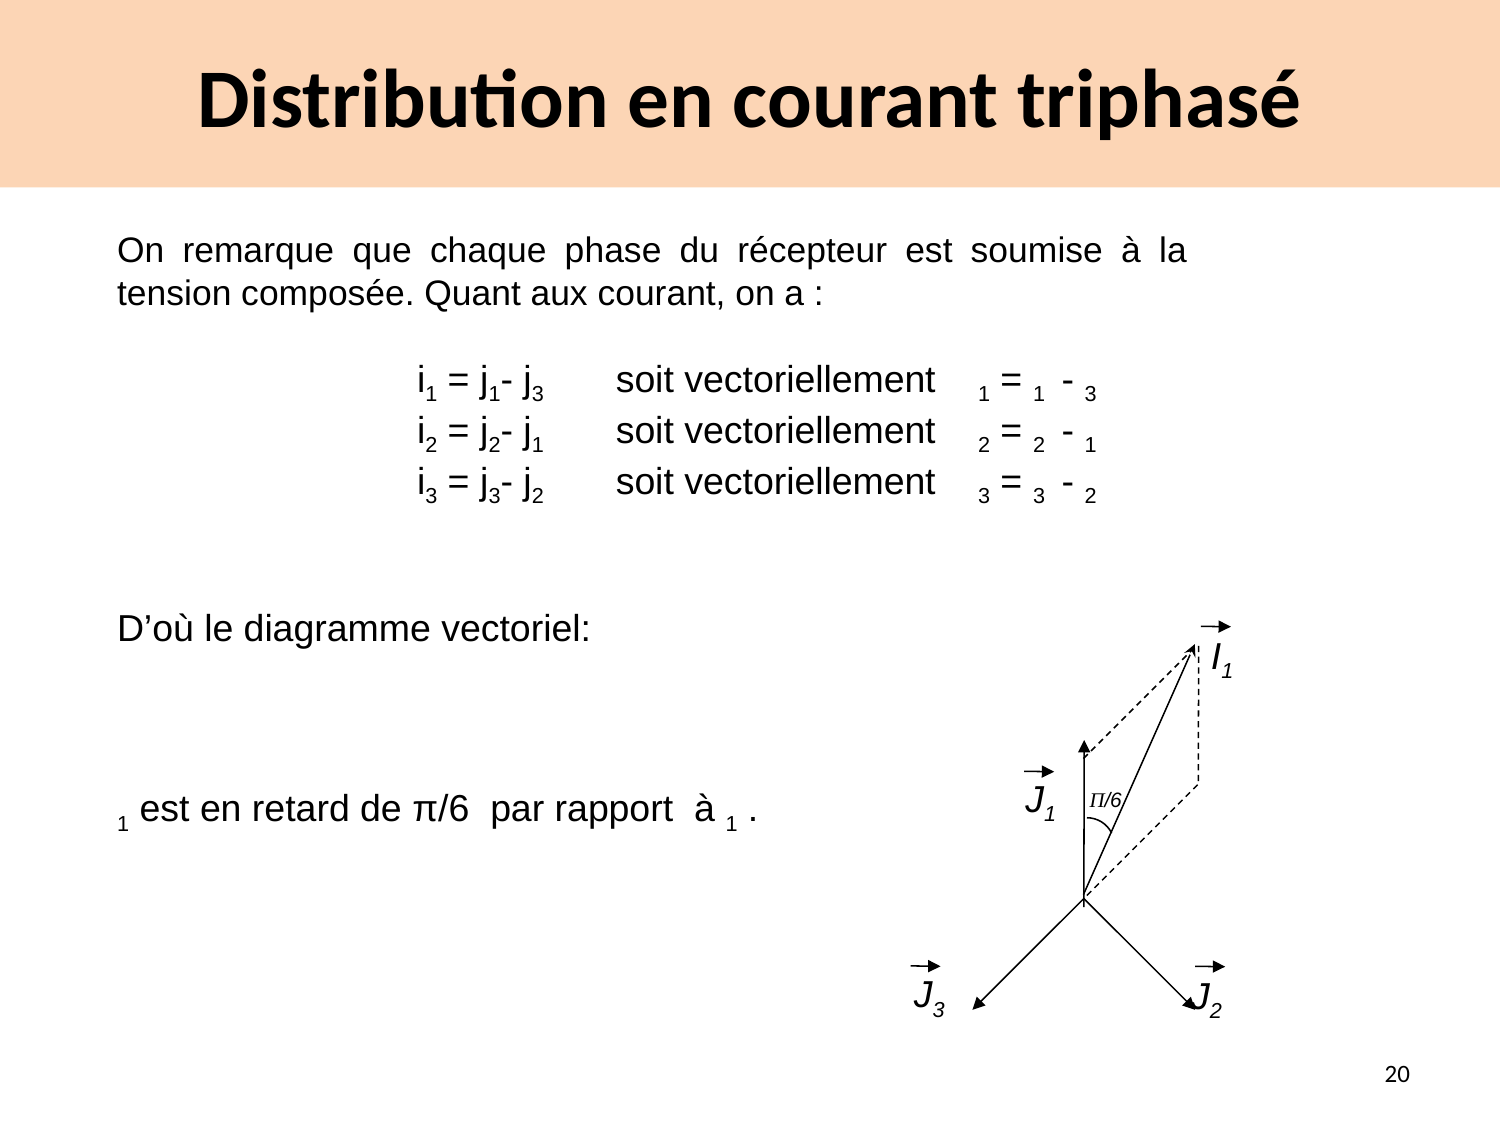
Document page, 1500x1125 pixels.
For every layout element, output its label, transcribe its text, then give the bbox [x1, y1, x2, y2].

title Distribution en courant triphasé [0, 0, 1500, 188]
slide_number 20 [1074, 1042, 1425, 1103]
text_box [899, 624, 1308, 1049]
